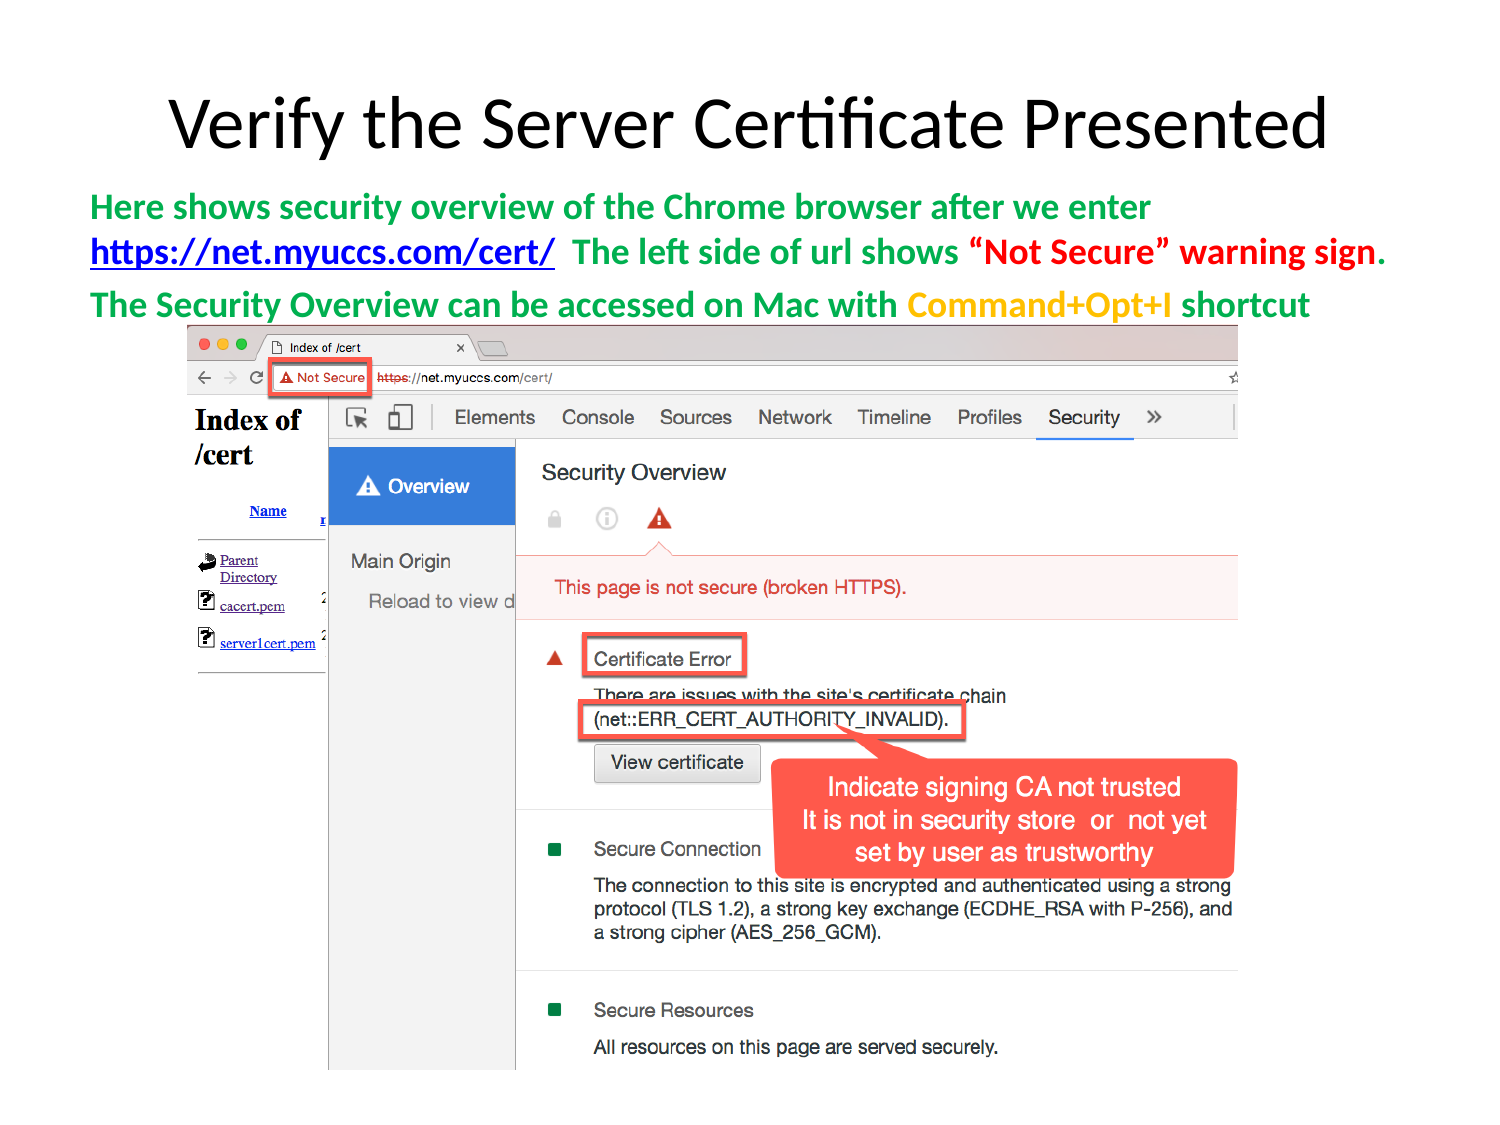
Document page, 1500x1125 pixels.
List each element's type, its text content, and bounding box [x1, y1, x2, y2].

list Here shows security overview of the Chrome browser after we enter https://net.myuccs.com/cert/ The left side of url shows “Not Secure” warning sign. The Security Overview can be accessed on Mac with Command+Opt+I shortcut [75, 174, 1425, 350]
picture [187, 324, 1238, 1070]
title Verify the Server Certificate Presented [75, 24, 1425, 174]
